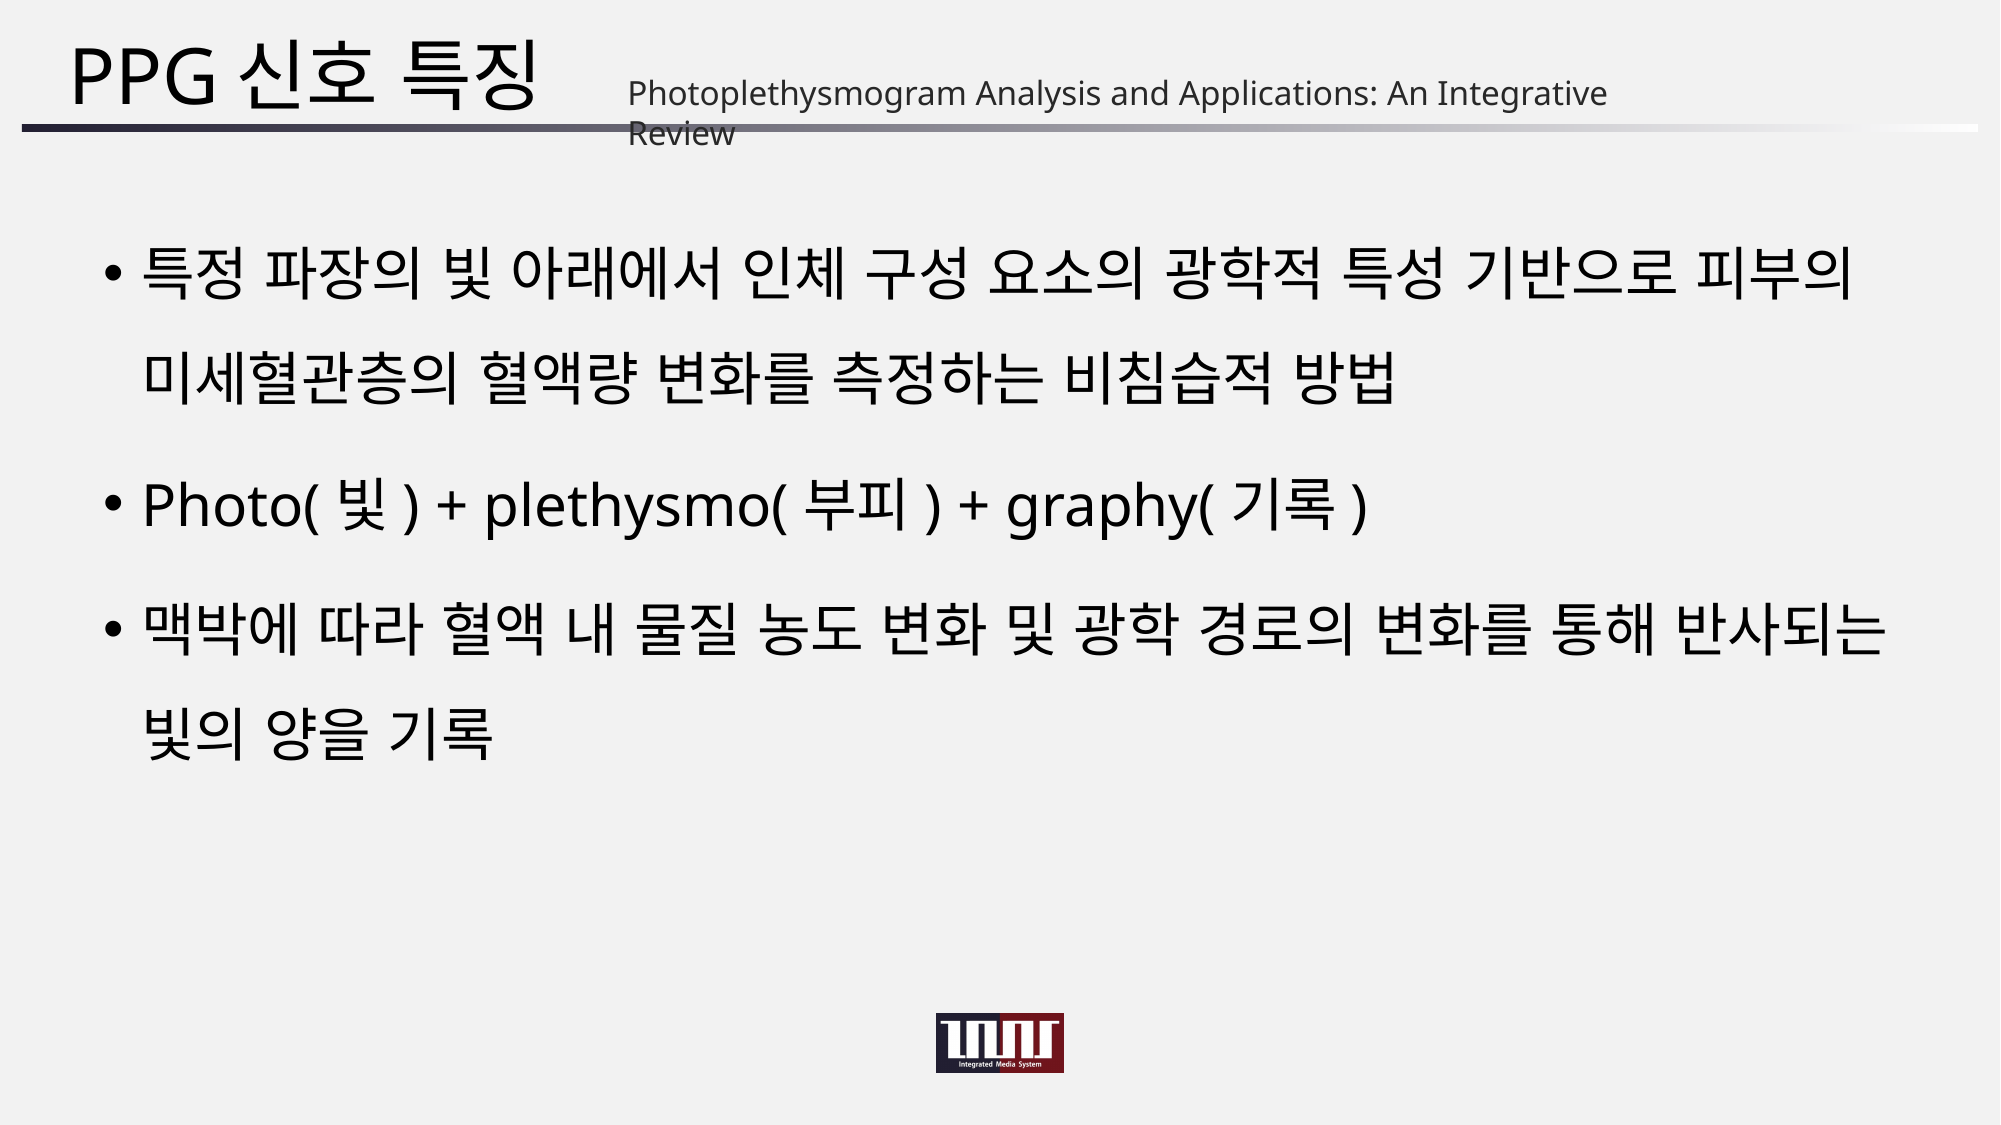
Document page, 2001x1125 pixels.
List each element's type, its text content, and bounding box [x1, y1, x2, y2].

list 특정 파장의 빛 아래에서 인체 구성 요소의 광학적 특성 기반으로 피부의 미세혈관층의 혈액량 변화를 측정하는 비침습적 방법 Photo(빛) + plethysmo(부피) + graphy(기록) 맥박에 따라 혈액 내 물질 농도 변화 및 광학 경로의 변화를 통해 반사되는 빛의 양을 기록 [88, 195, 1918, 985]
picture [936, 1013, 1064, 1073]
text_box Photoplethysmogram Analysis and Applications: An Integrative Review [612, 65, 1720, 160]
title PPG신호 특징 [53, 29, 1947, 130]
